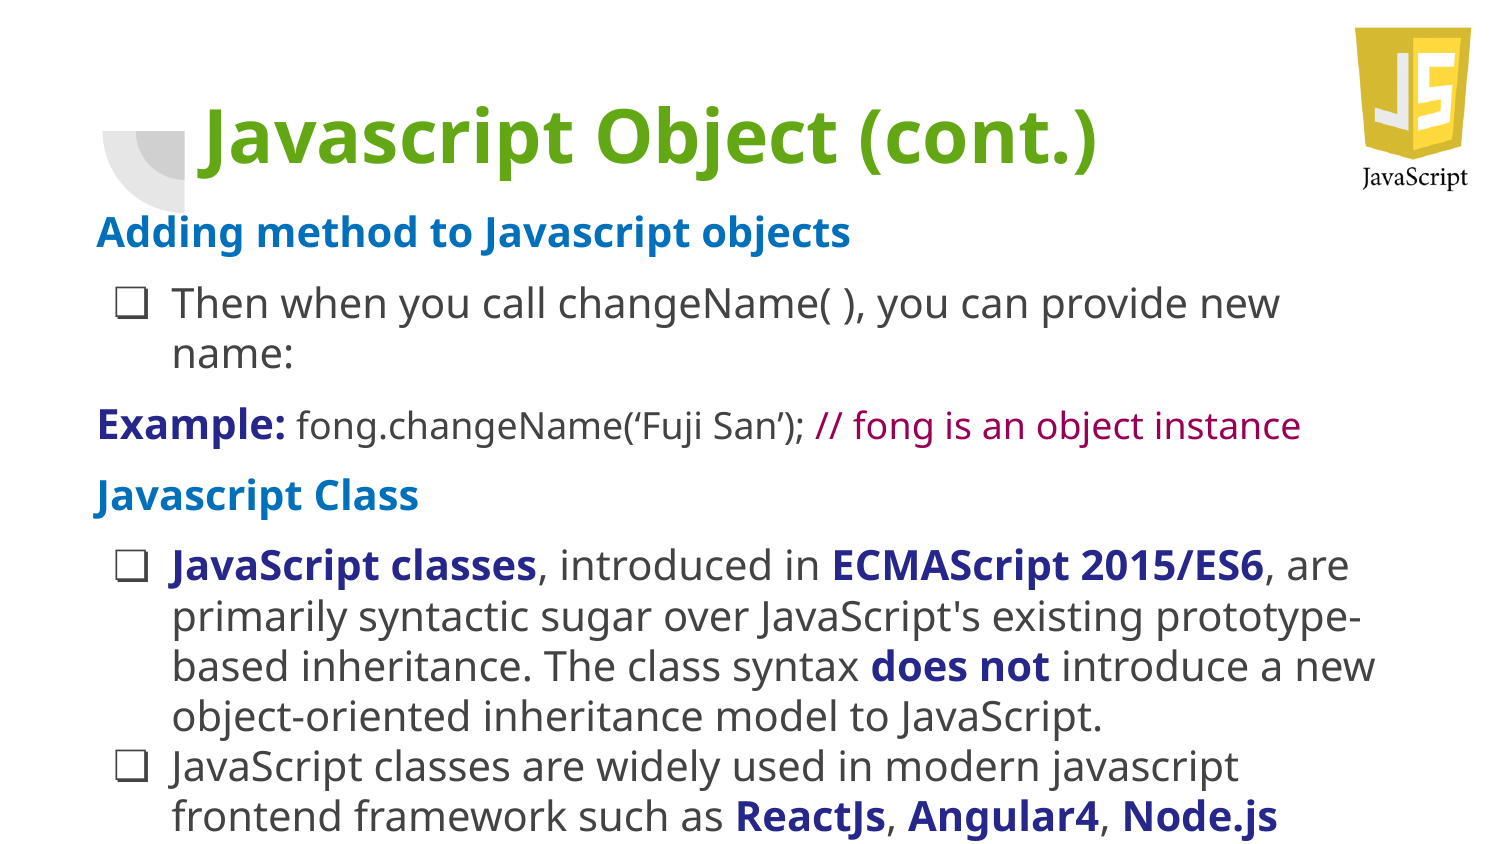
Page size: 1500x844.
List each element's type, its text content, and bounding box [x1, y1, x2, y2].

title Javascript Object (cont.) [188, 73, 1343, 183]
picture [1348, 22, 1477, 196]
title Adding method to Javascript objects Then when you call changeName( ), you can provide new name: Example: fong.changeName(‘Fuji San’); // fong is an object instance Javascript Class JavaScript classes, introduced in ECMAScript 2015/ES6, are primarily syntactic sugar over JavaScript's existing prototype-based inheritance. The class syntax does not introduce a new object-oriented inheritance model to JavaScript. JavaScript classes are widely used in modern javascript frontend framework such as ReactJs, Angular4, Node.js [81, 190, 1424, 827]
